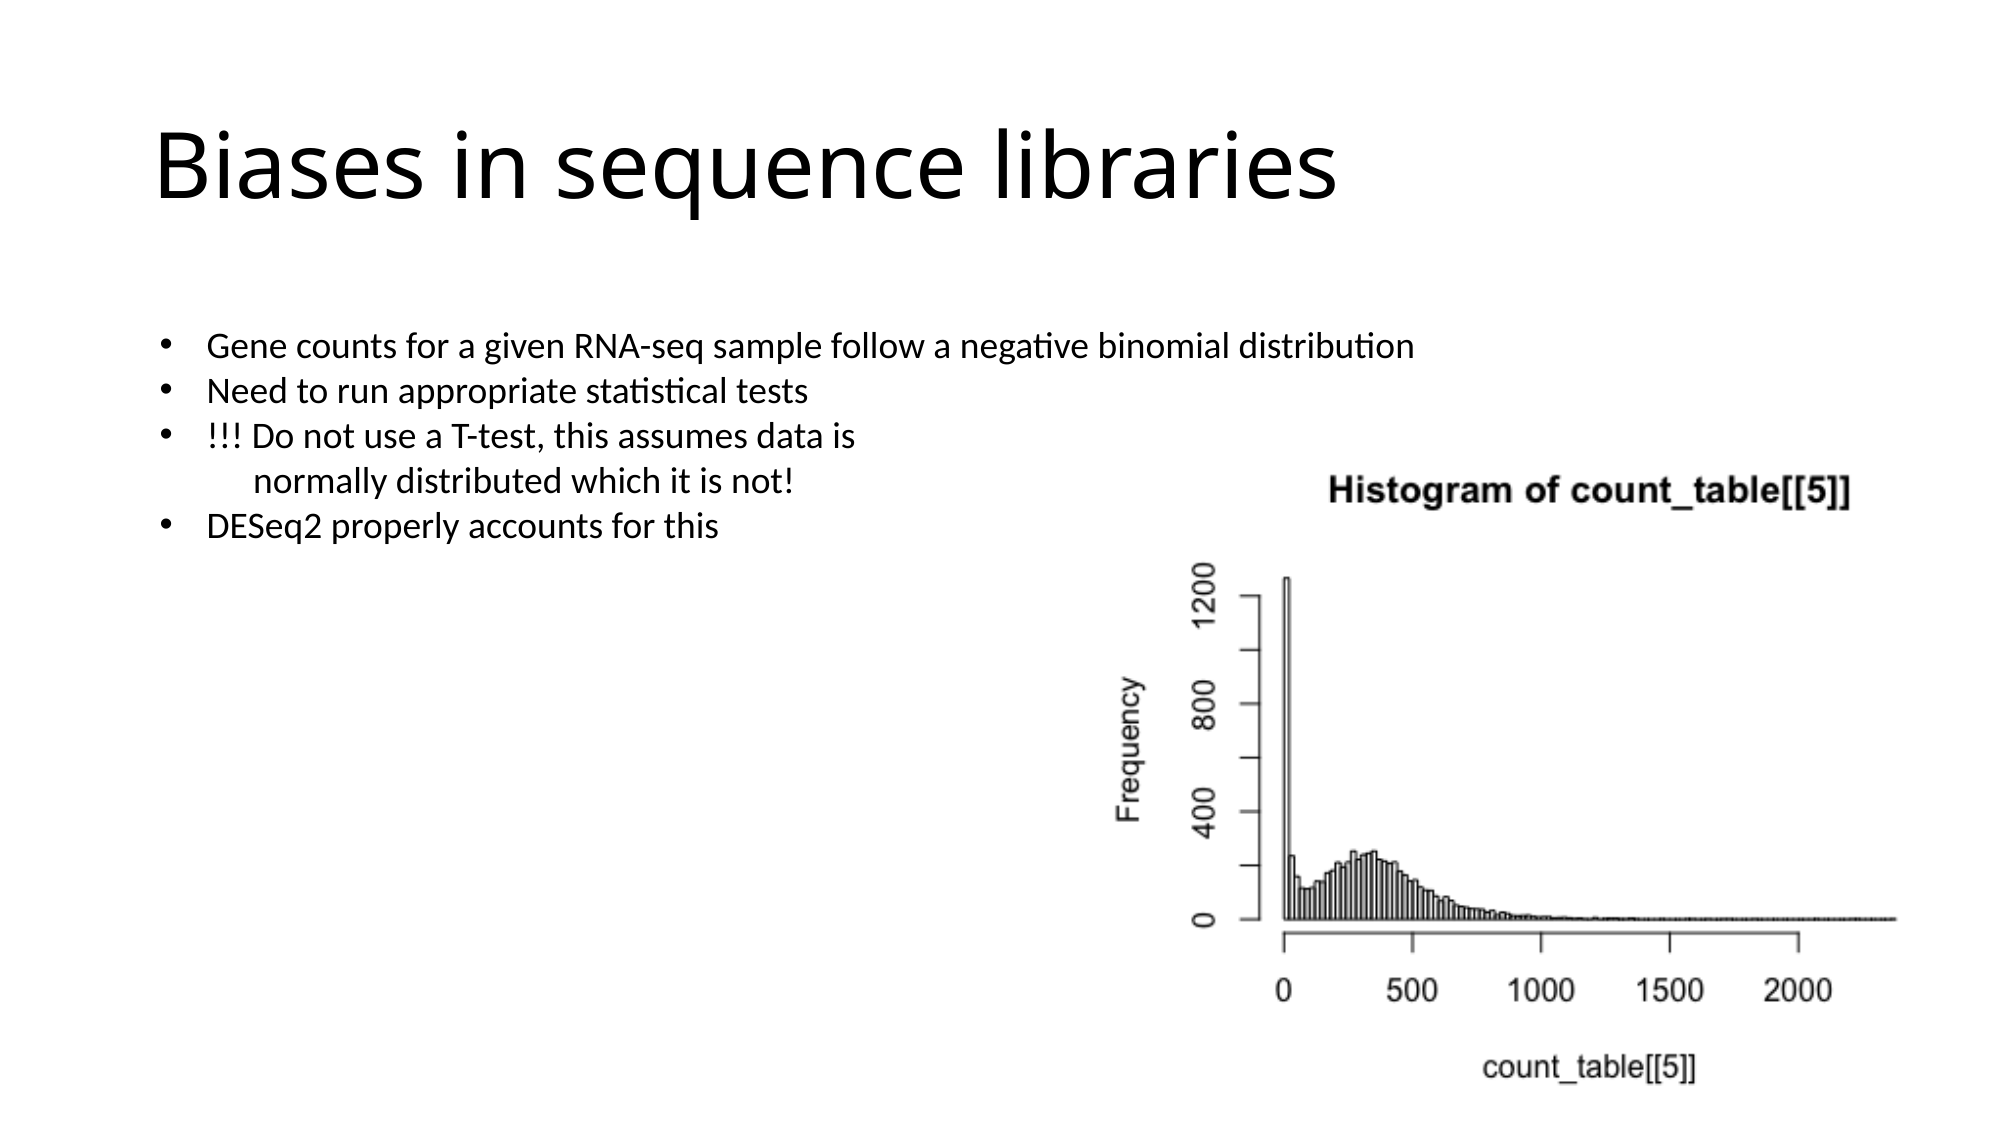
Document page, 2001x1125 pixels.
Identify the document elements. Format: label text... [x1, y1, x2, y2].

text_box Gene counts for a given RNA-seq sample follow a negative binomial distribution Need to run appropriate statistical tests !!! Do not use a T-test, this assumes data is normally distributed which it is not! DESeq2 properly accounts for this [144, 313, 1432, 554]
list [1106, 411, 2000, 1125]
title Biases in sequence libraries [137, 59, 1863, 278]
